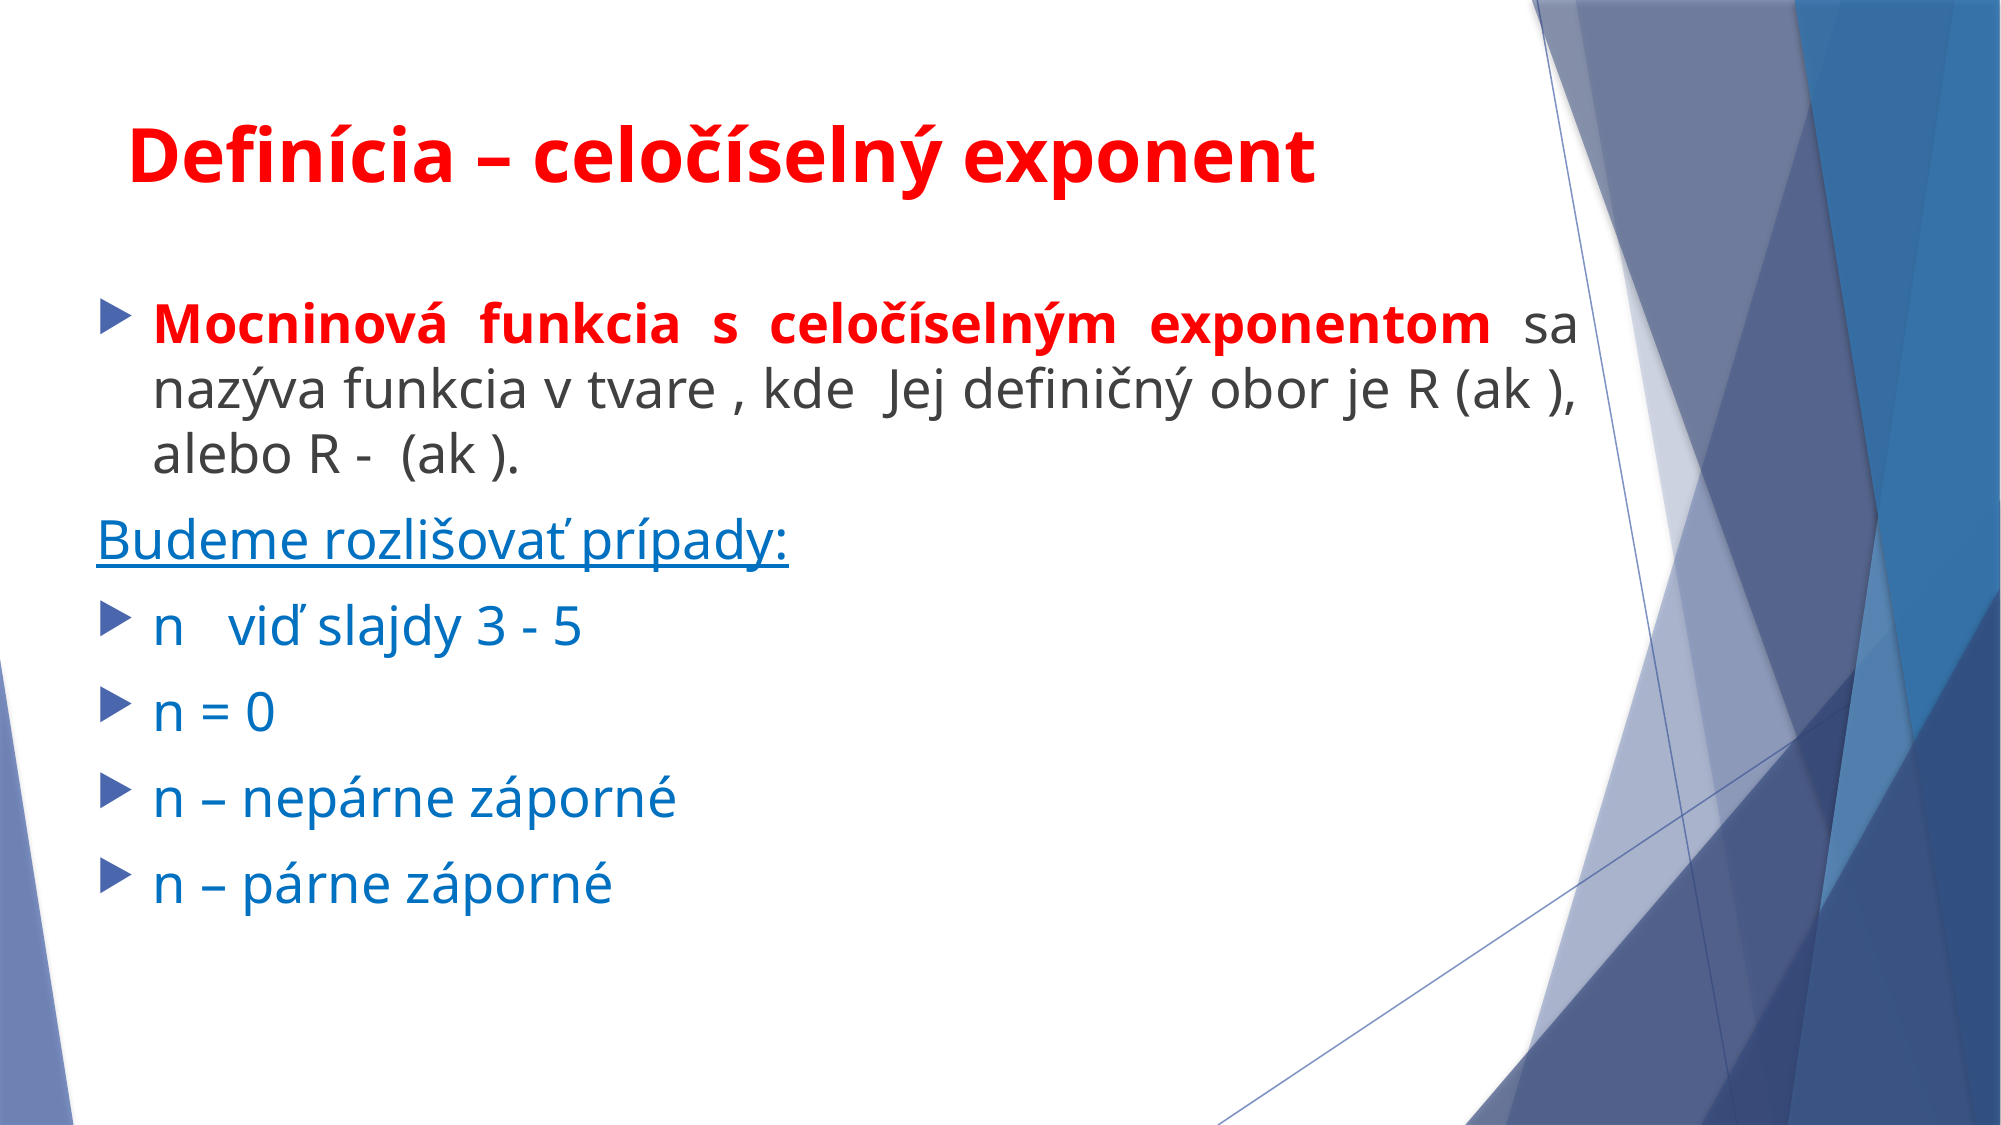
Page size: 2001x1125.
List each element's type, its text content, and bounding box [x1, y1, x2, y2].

title Definícia – celočíselný exponent [111, 99, 1522, 228]
